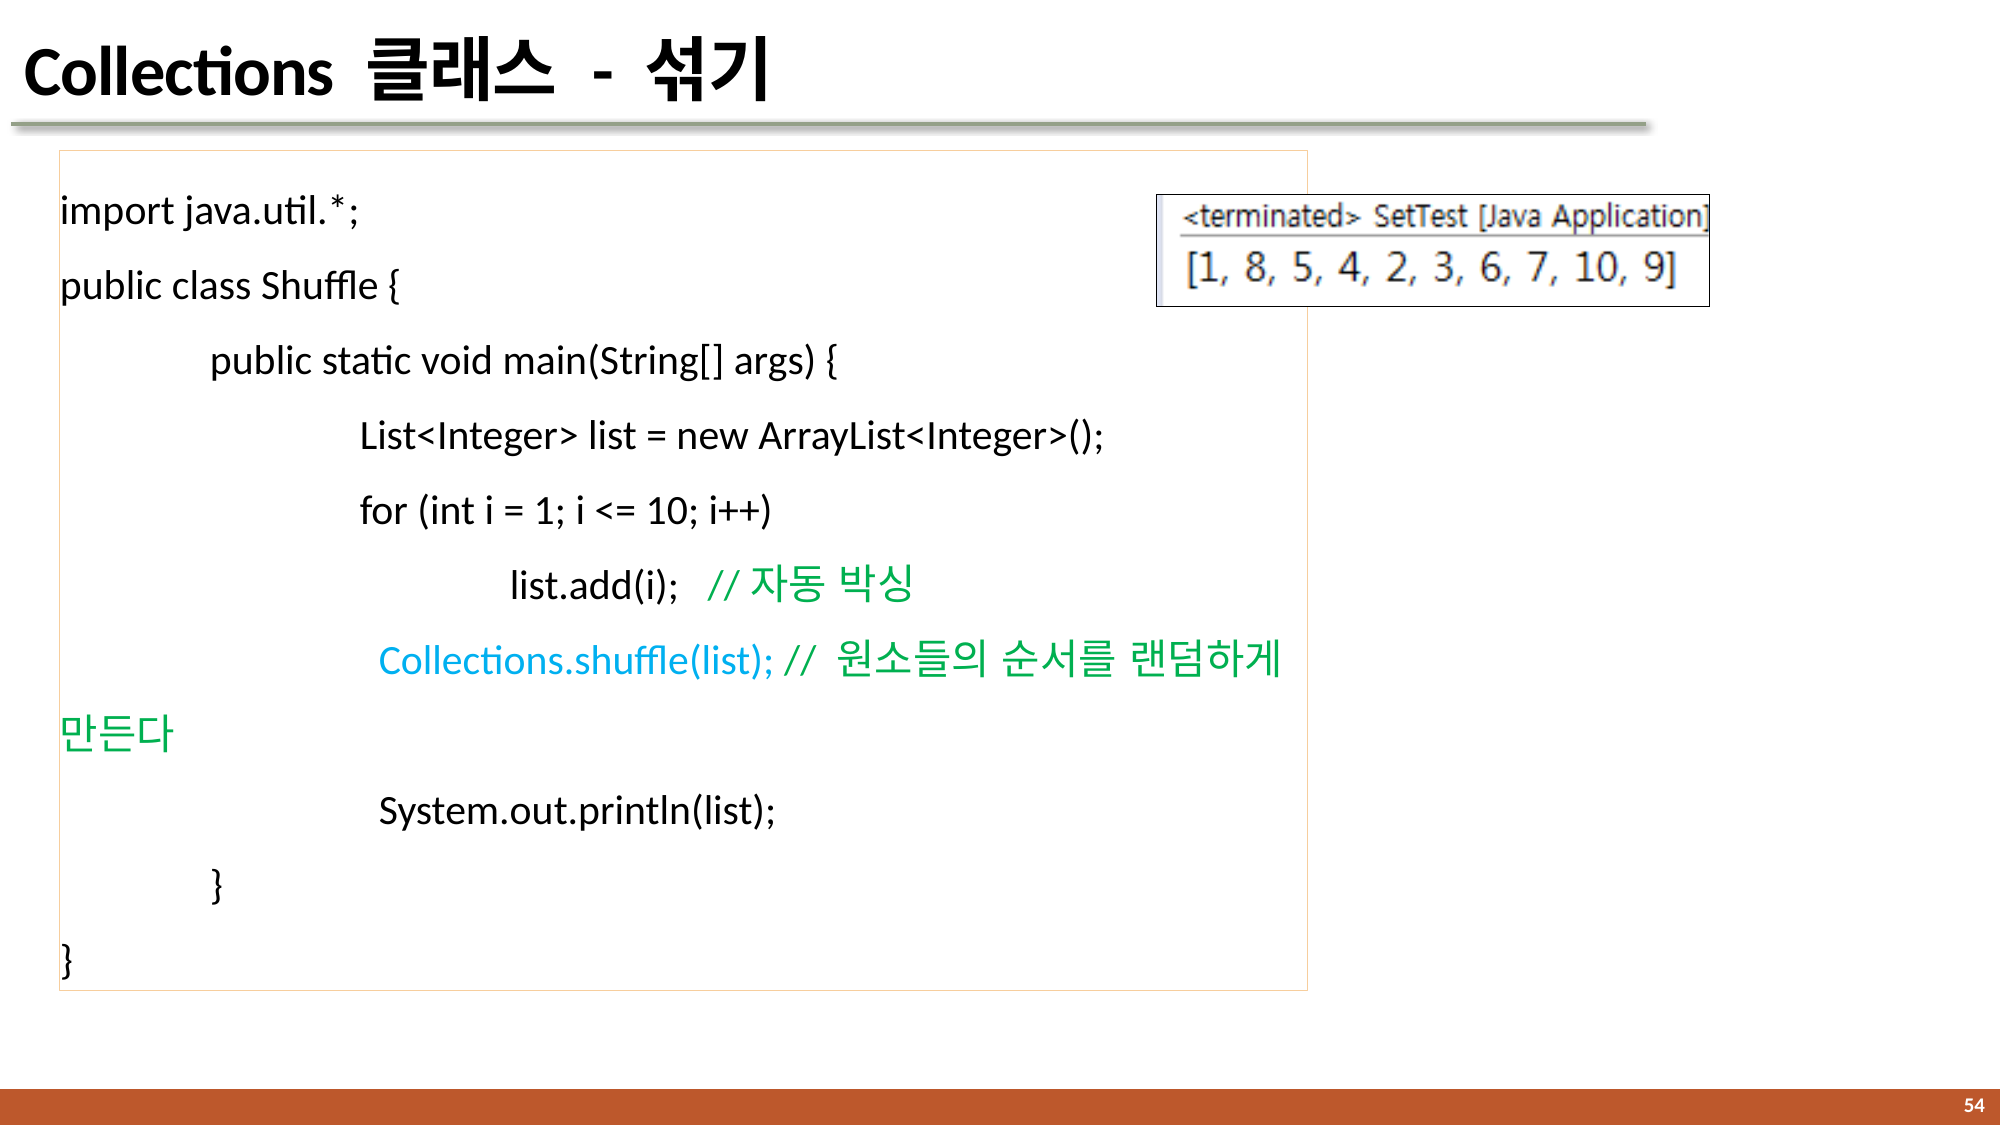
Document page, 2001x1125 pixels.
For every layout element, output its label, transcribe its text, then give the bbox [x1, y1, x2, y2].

slide_number 53 [1784, 1083, 2000, 1125]
title Collections 클래스 - 섞기 [8, 16, 1661, 119]
list import java.util.*; public class Shuffle { public static void main(String[] args) { List<Integer> list = new ArrayList<Integer>(); for (int i = 1; i <= 10; i++) list.add(i); //자동 박싱 Collections.shuffle(list); // 원소들의 순서를 랜덤하게 만든다 System.out.println(list); } } [58, 149, 1309, 991]
picture [1156, 194, 1710, 307]
